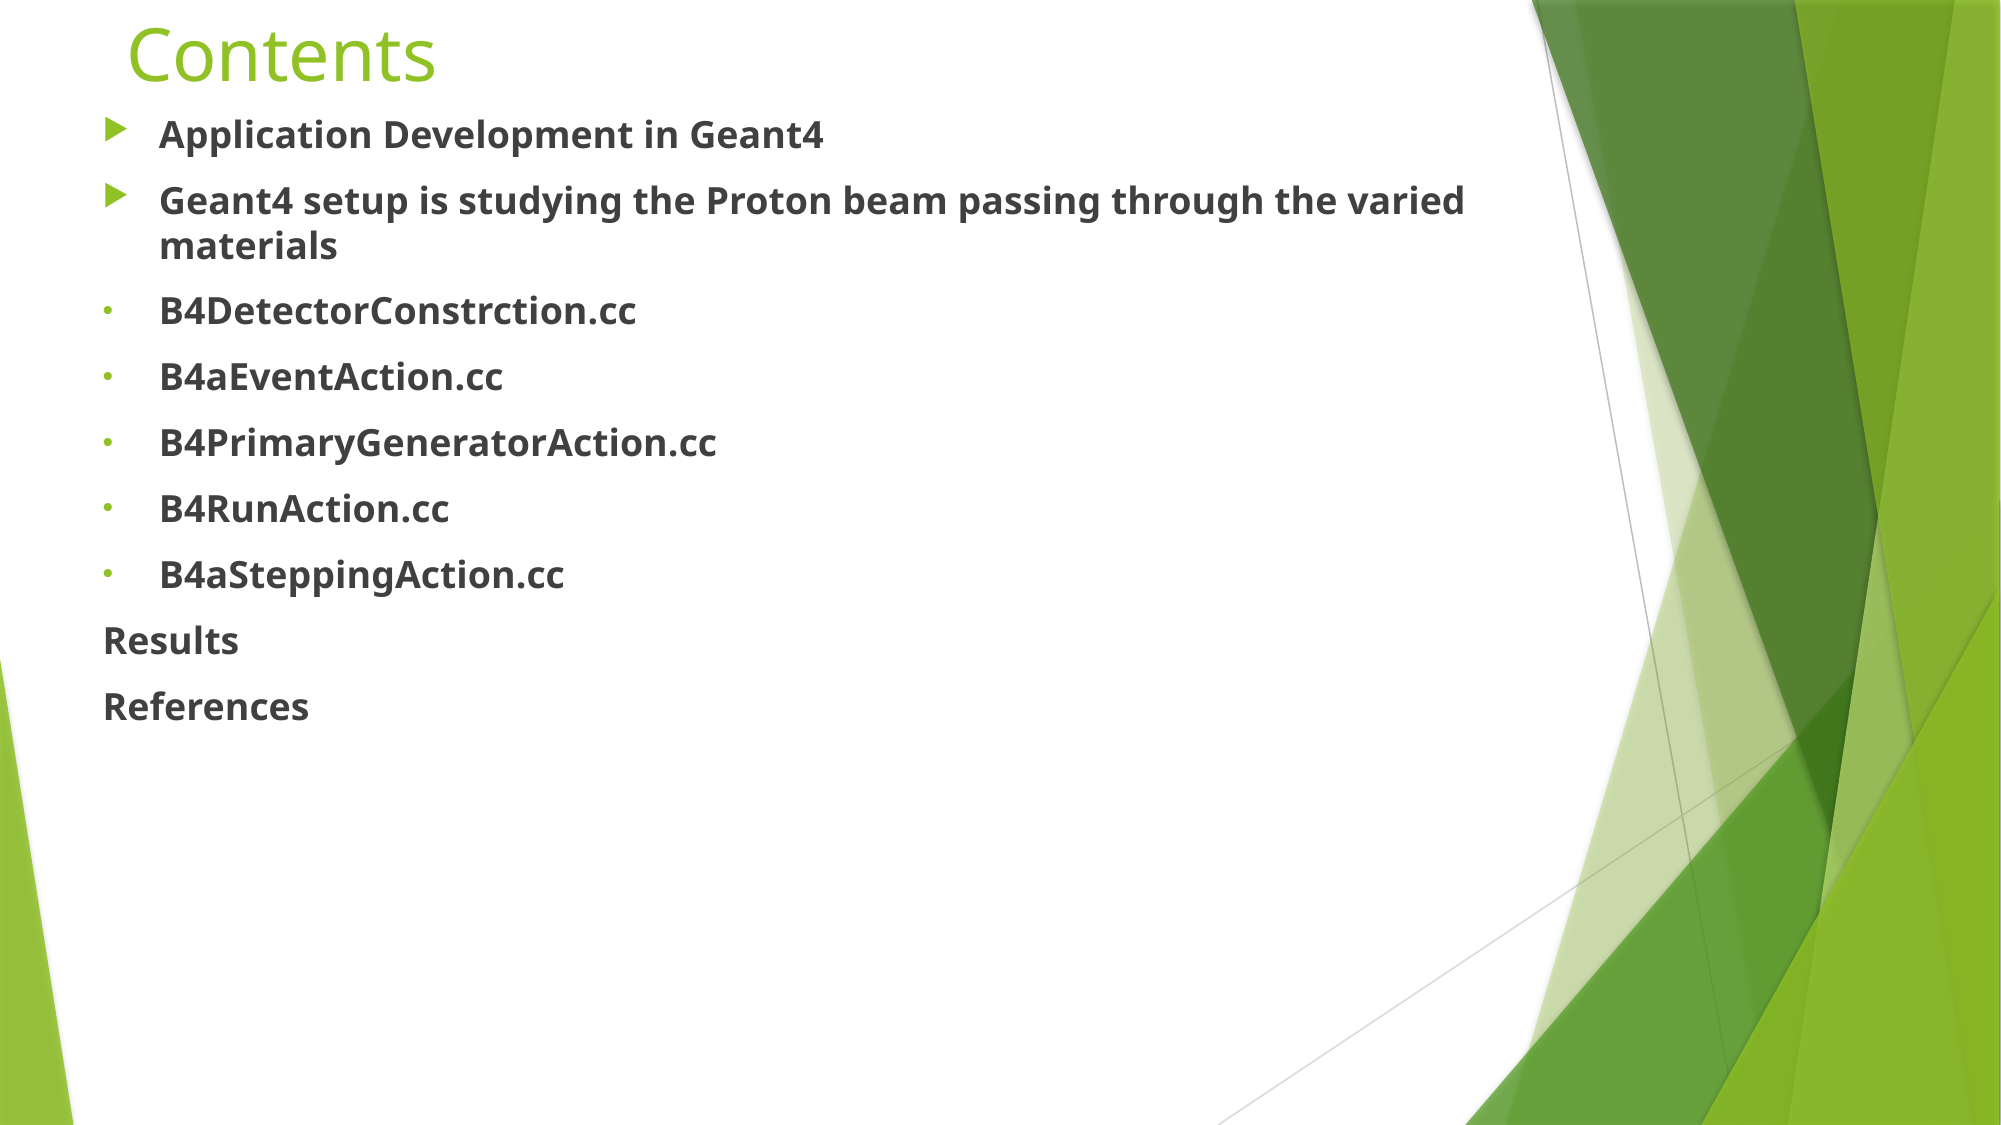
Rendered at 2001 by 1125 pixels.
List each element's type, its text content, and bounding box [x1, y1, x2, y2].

title Contents [111, 0, 1522, 104]
list Application Development in Geant4 Geant4 setup is studying the Proton beam passing through the varied materials B4DetectorConstrction.cc B4aEventAction.cc B4PrimaryGeneratorAction.cc B4RunAction.cc B4aSteppingAction.cc Results References [87, 103, 1498, 1125]
